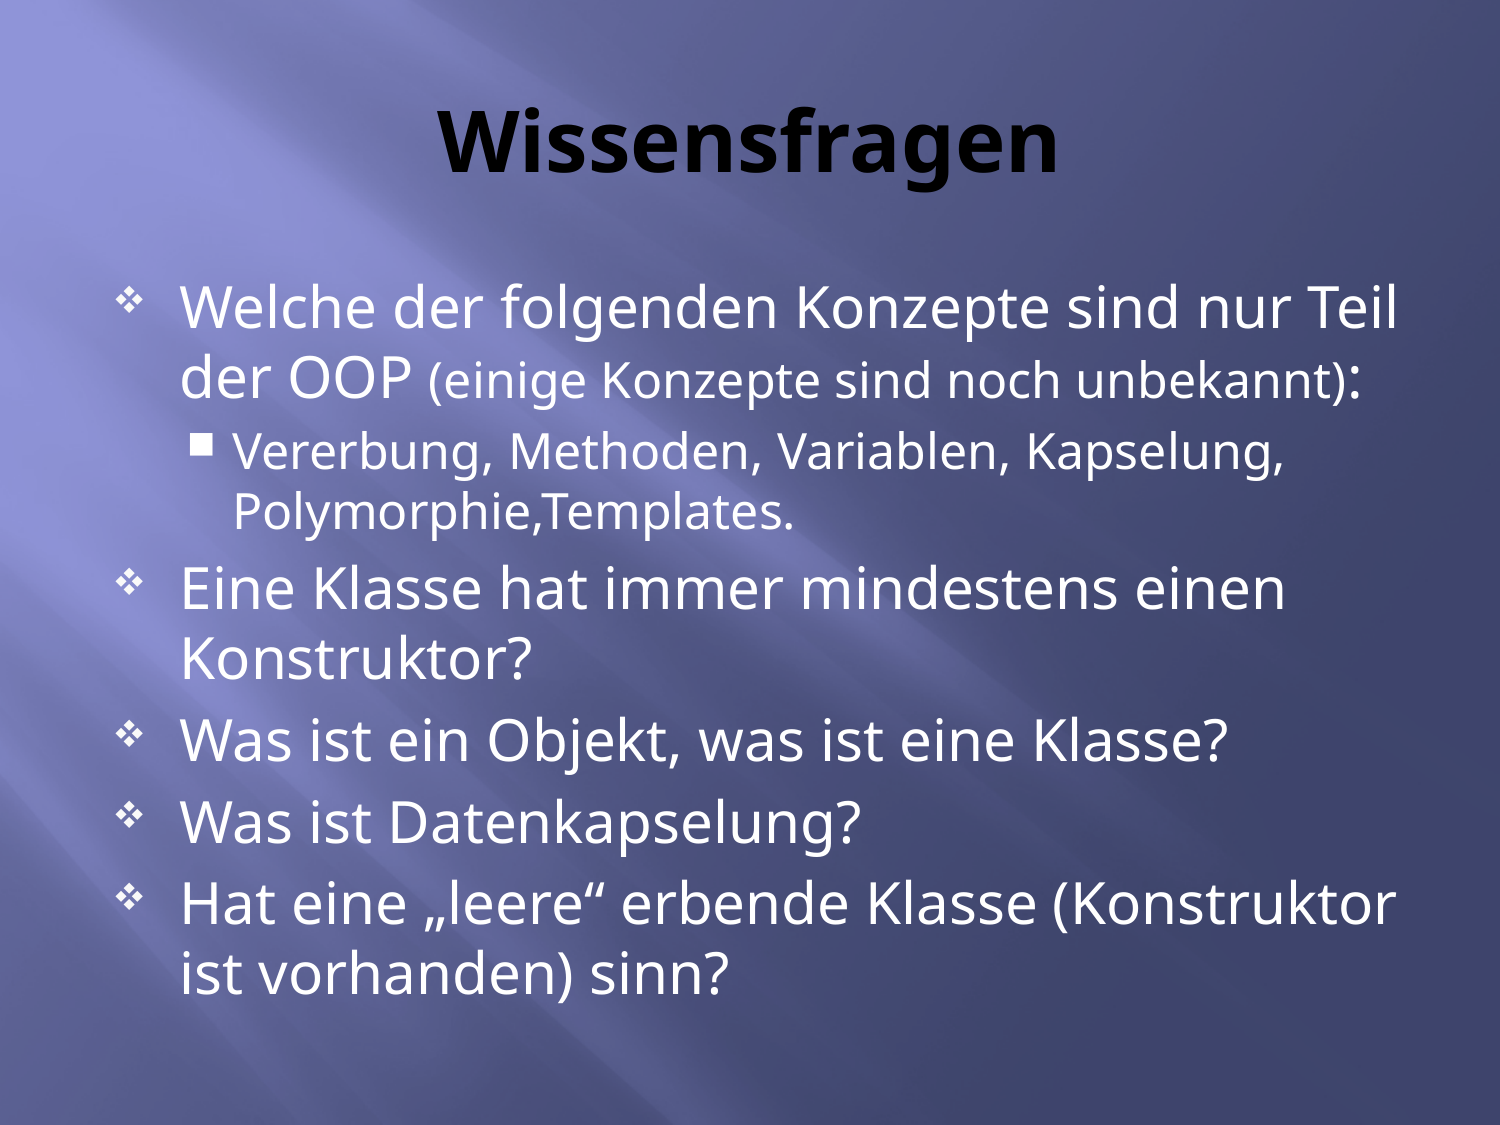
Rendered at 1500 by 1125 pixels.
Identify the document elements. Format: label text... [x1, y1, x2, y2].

title Wissensfragen [75, 45, 1425, 233]
list Welche der folgenden Konzepte sind nur Teil der OOP (einige Konzepte sind noch unbekannt): Vererbung, Methoden, Variablen, Kapselung, Polymorphie,Templates. Eine Klasse hat immer mindestens einen Konstruktor? Was ist ein Objekt, was ist eine Klasse? Was ist Datenkapselung? Hat eine „leere“ erbende Klasse (Konstruktor ist vorhanden) sinn? [75, 262, 1425, 1035]
